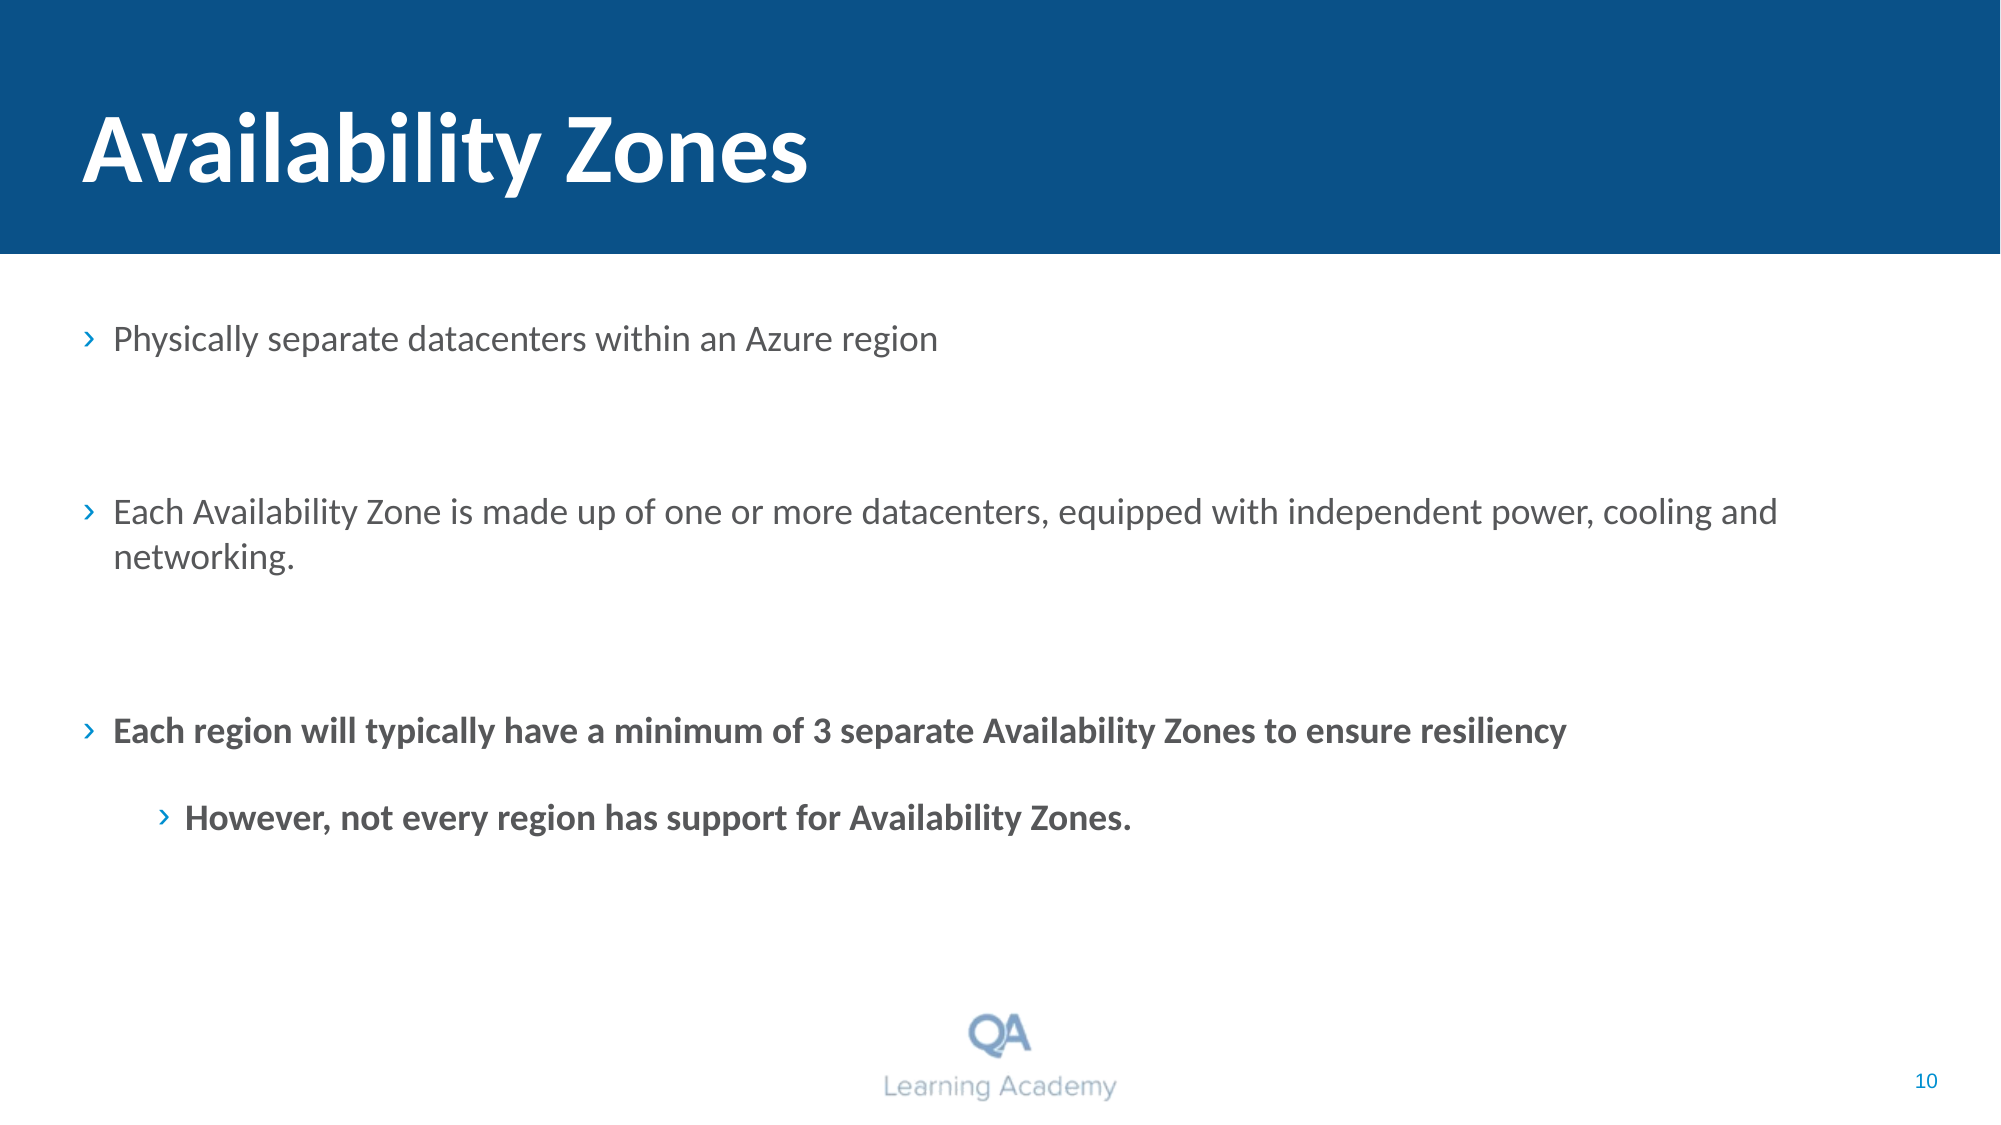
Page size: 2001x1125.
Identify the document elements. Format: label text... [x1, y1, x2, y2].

title Availability Zones [67, 20, 1565, 210]
list Physically separate datacenters within an Azure region Each Availability Zone is made up of one or more datacenters, equipped with independent power, cooling and networking. Each region will typically have a minimum of 3 separate Availability Zones to ensure resiliency However, not every region has support for Availability Zones. [67, 306, 1939, 1000]
